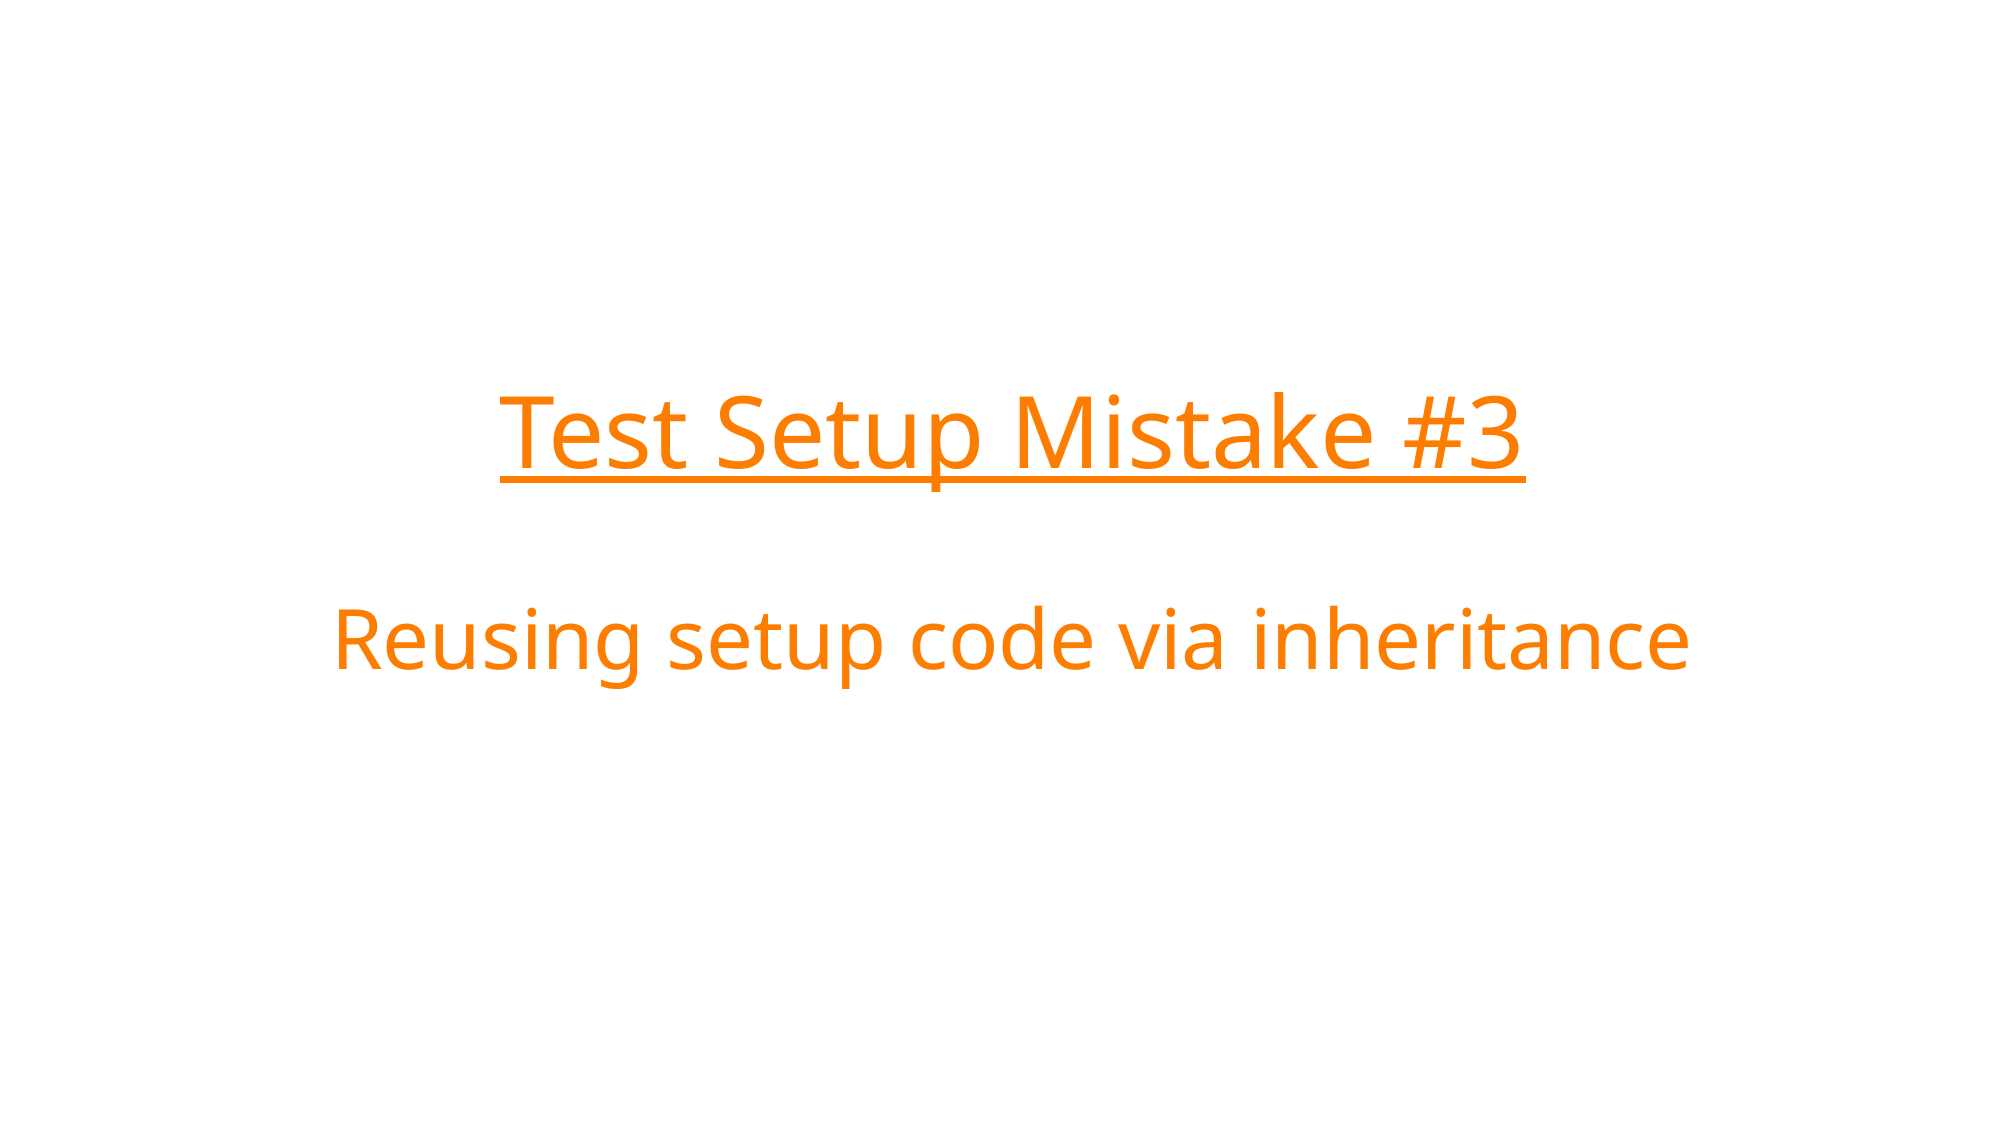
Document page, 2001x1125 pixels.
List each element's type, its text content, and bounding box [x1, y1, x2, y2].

title Test Setup Mistake #3 Reusing setup code via inheritance [79, 363, 1946, 707]
